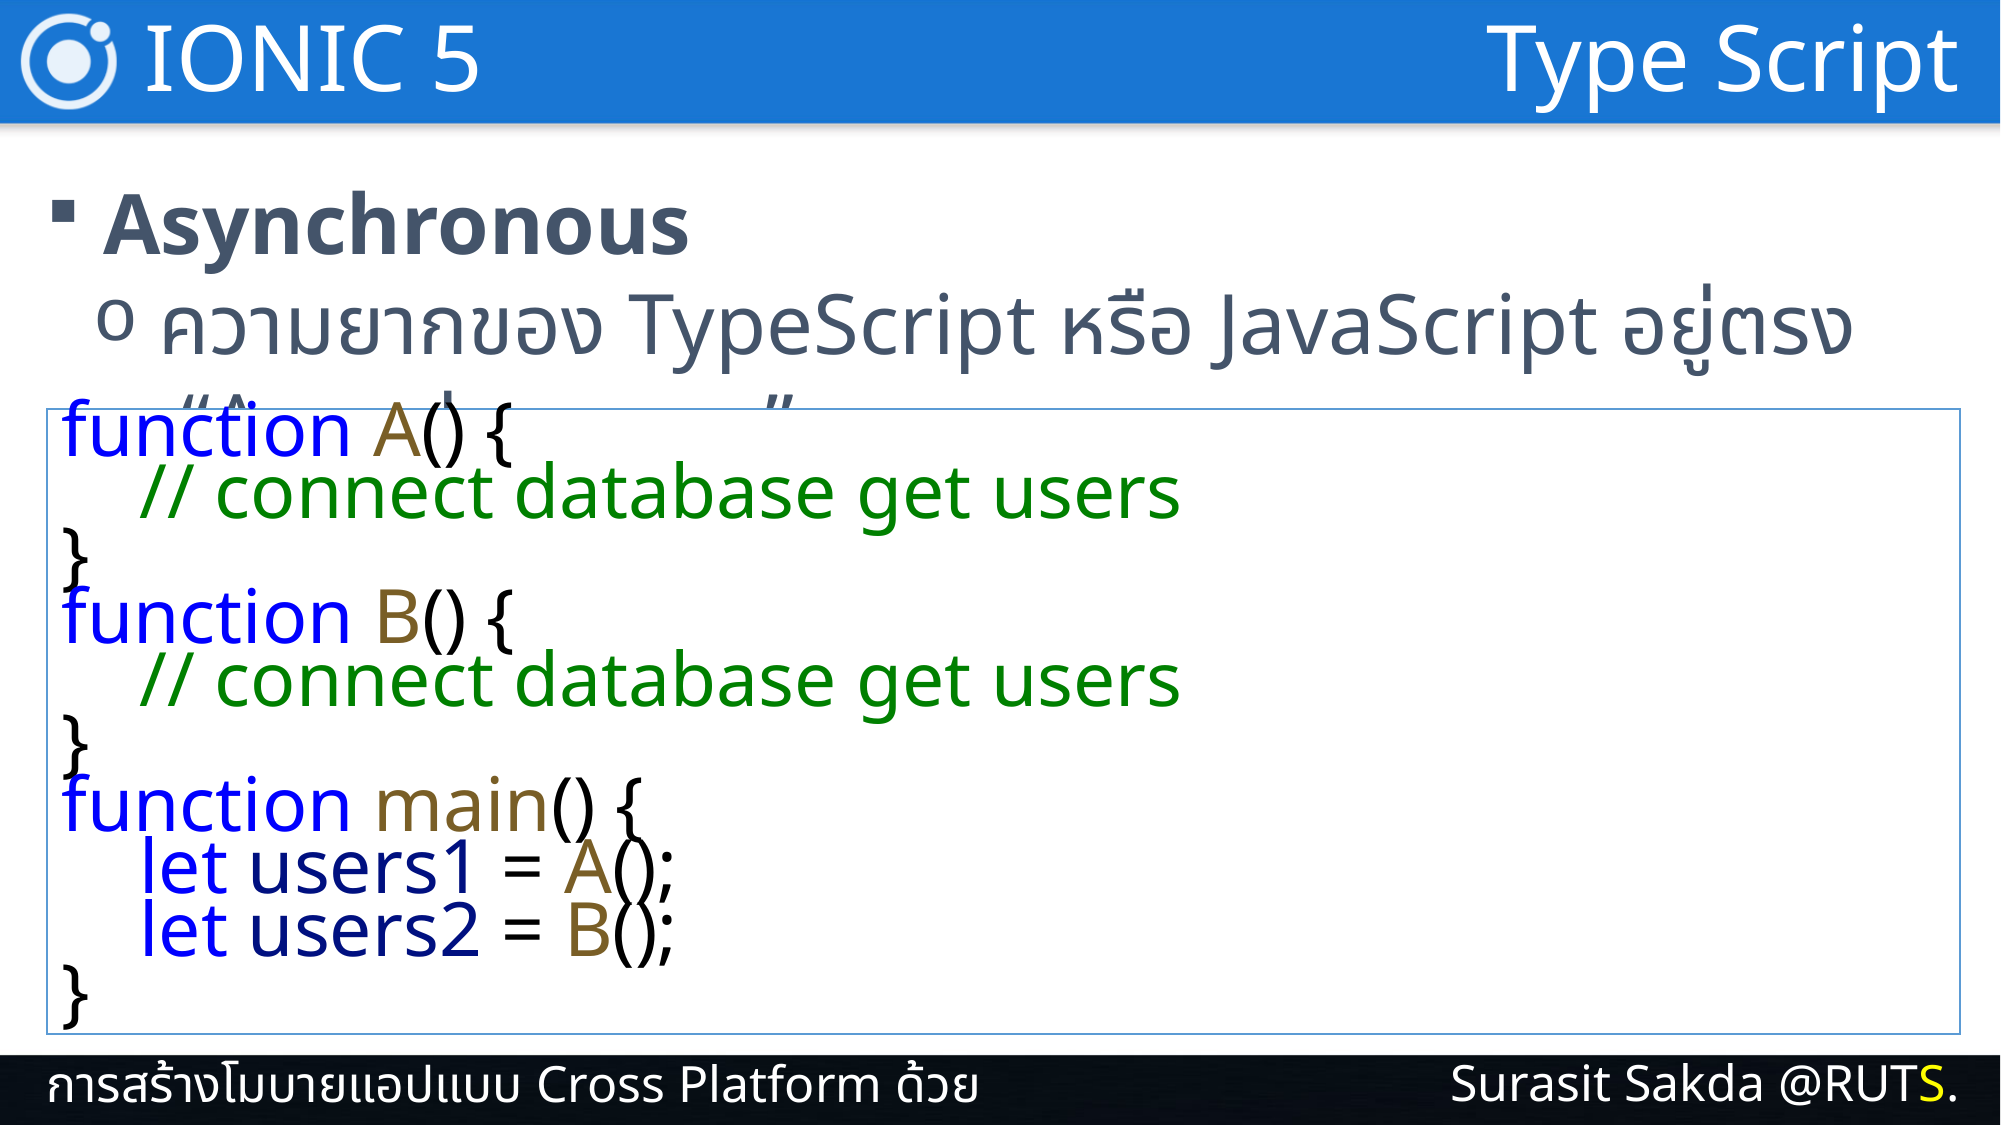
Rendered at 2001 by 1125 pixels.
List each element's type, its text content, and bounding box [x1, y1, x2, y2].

text_box Asynchronous ความยากของ TypeScript หรือ JavaScript อยู่ตรง “Asynchronous” [46, 170, 1960, 408]
text_box Type Script [551, 0, 1960, 110]
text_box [46, 1051, 1960, 1113]
text_box IONIC 5 [144, 0, 551, 110]
picture [0, 0, 2001, 1125]
text_box function A() { // connect database get users } function B() { // connect database get users } function main() { let users1 = A(); let users2 = B(); } [46, 408, 1961, 1035]
